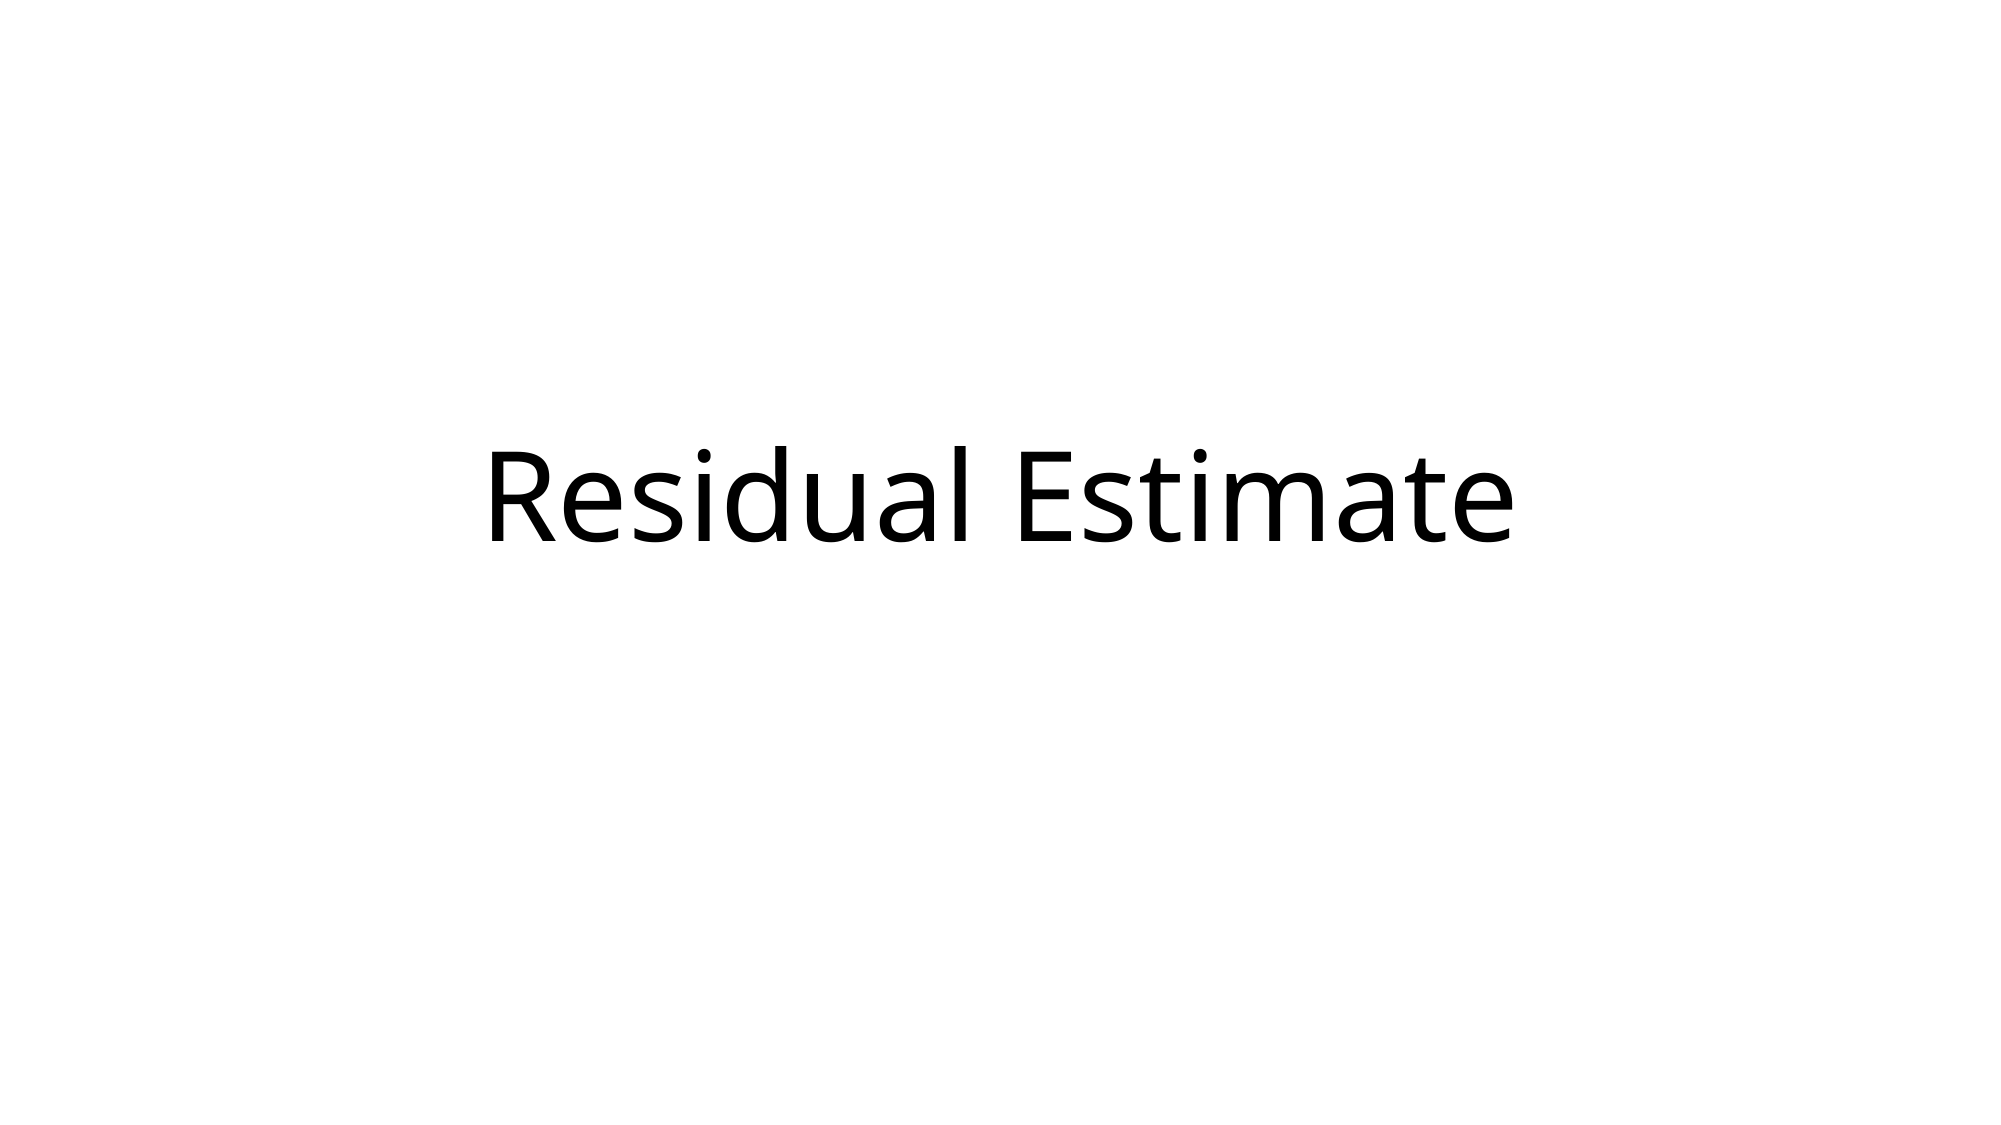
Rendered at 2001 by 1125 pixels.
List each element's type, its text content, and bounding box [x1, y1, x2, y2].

title Residual Estimate [249, 184, 1750, 576]
